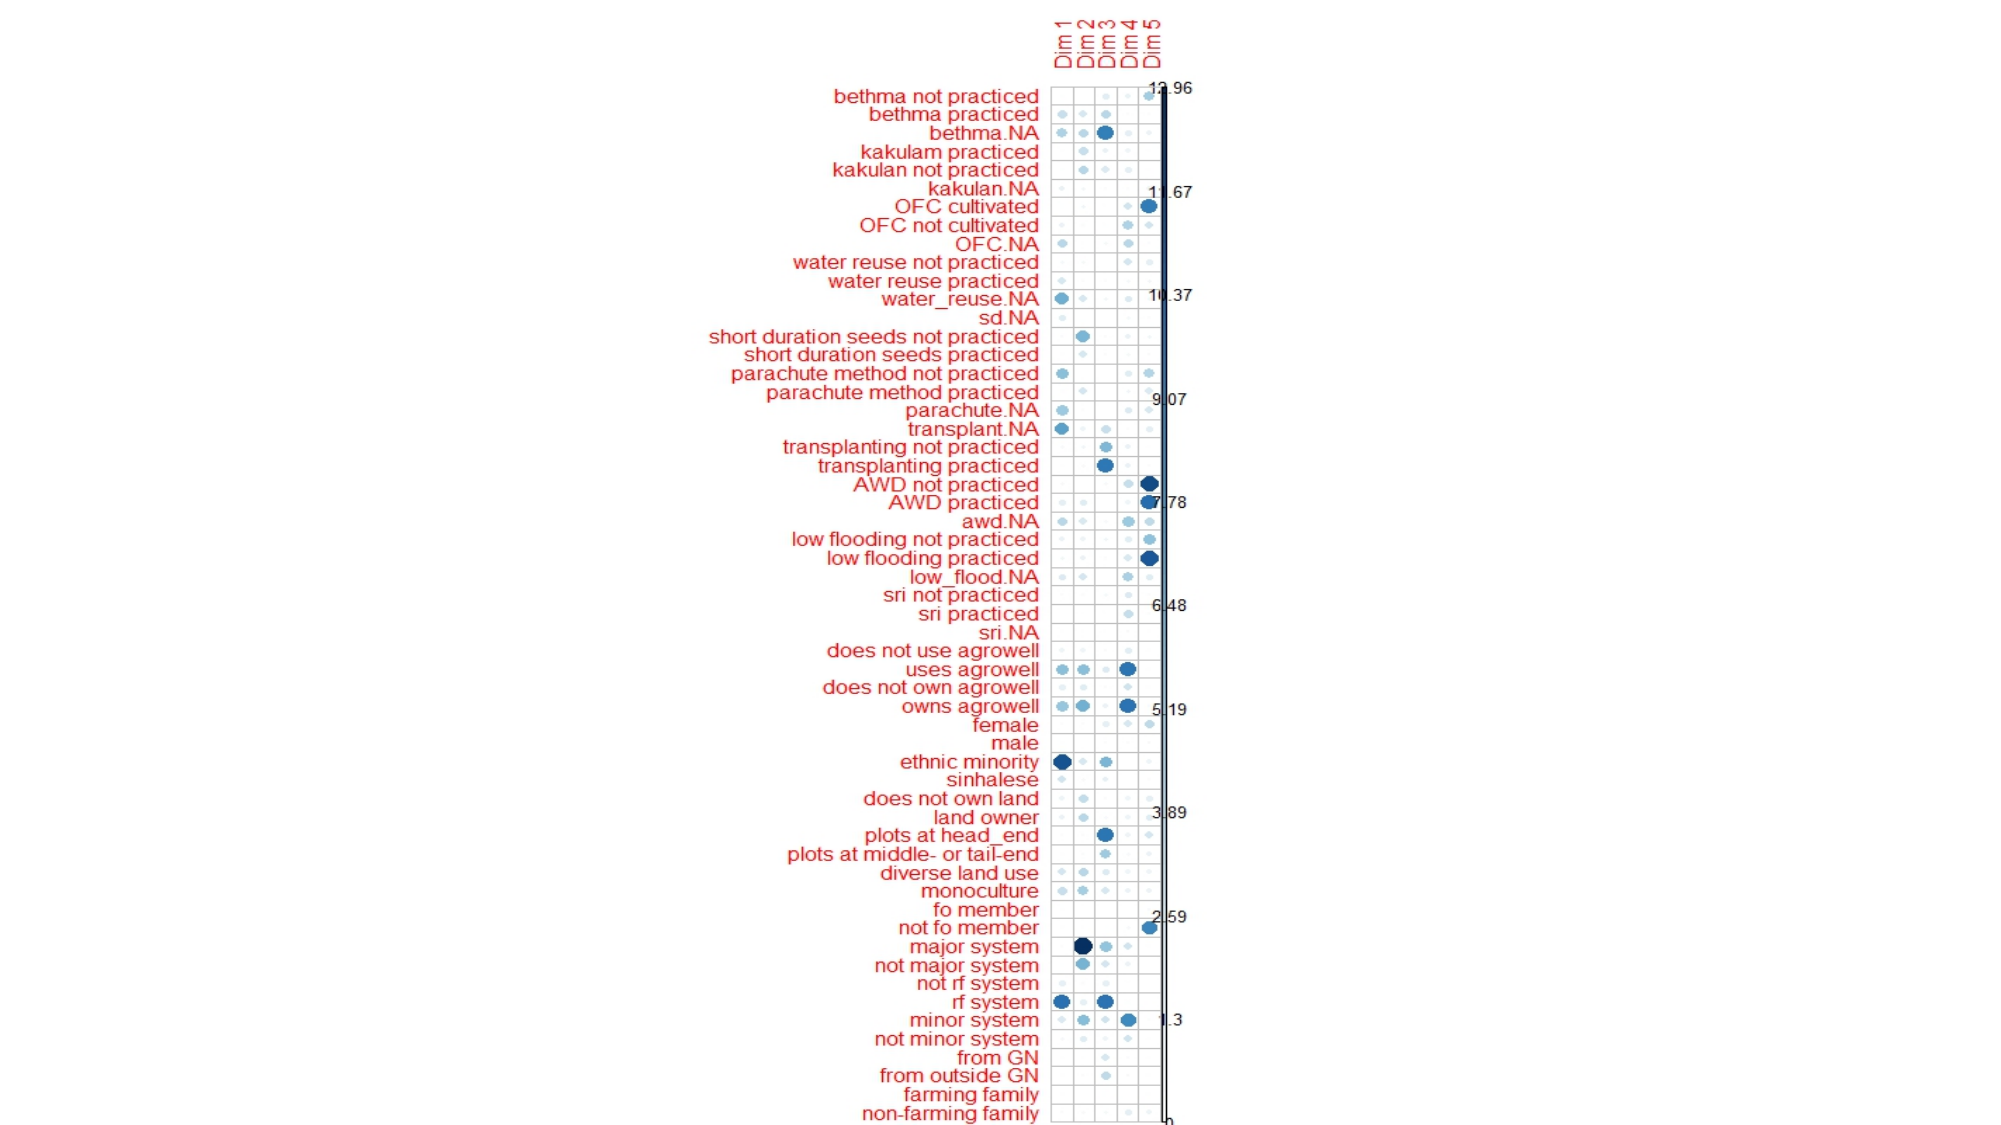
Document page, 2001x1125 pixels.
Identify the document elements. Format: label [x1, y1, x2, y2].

picture [681, 0, 1398, 1125]
